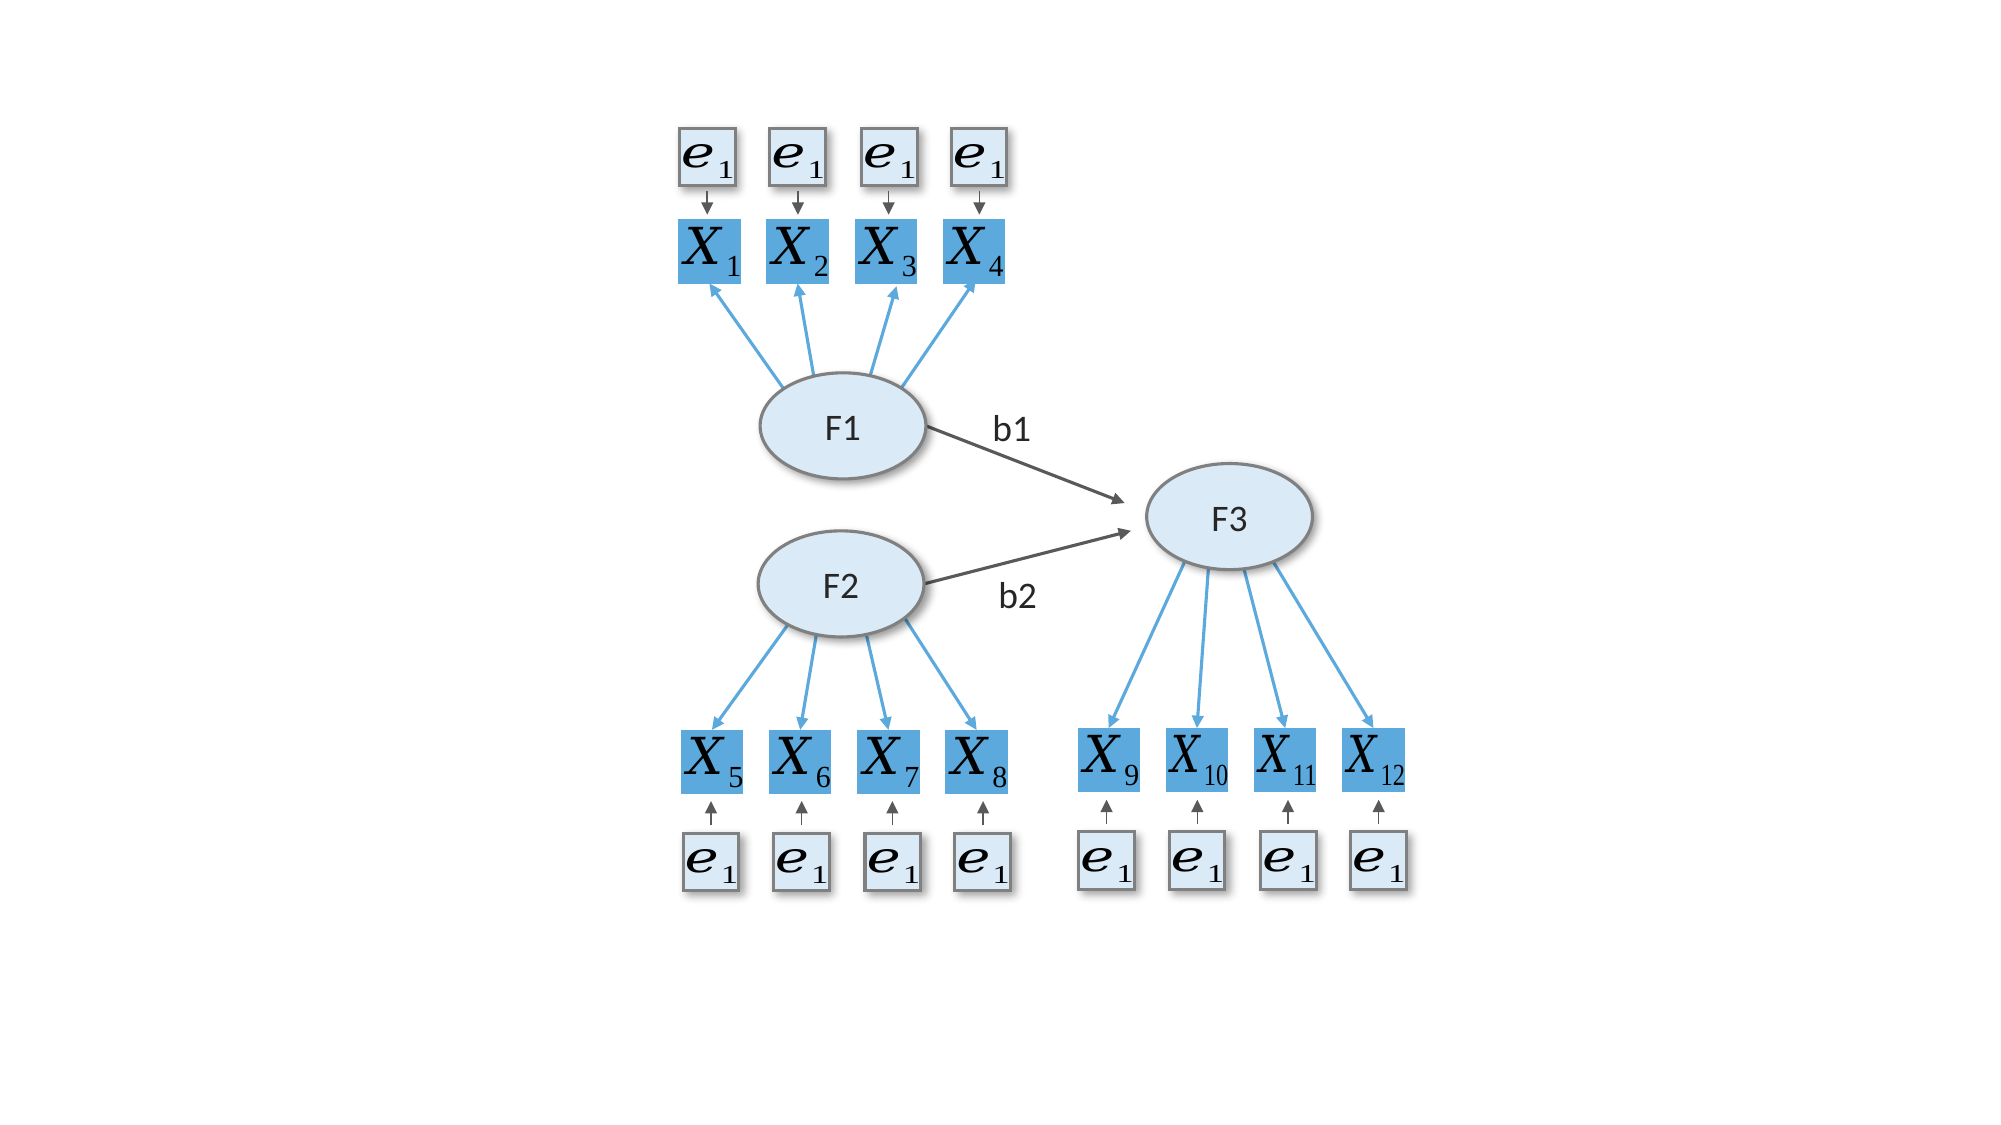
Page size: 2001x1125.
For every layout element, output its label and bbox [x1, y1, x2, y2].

text_box [678, 129, 1405, 889]
